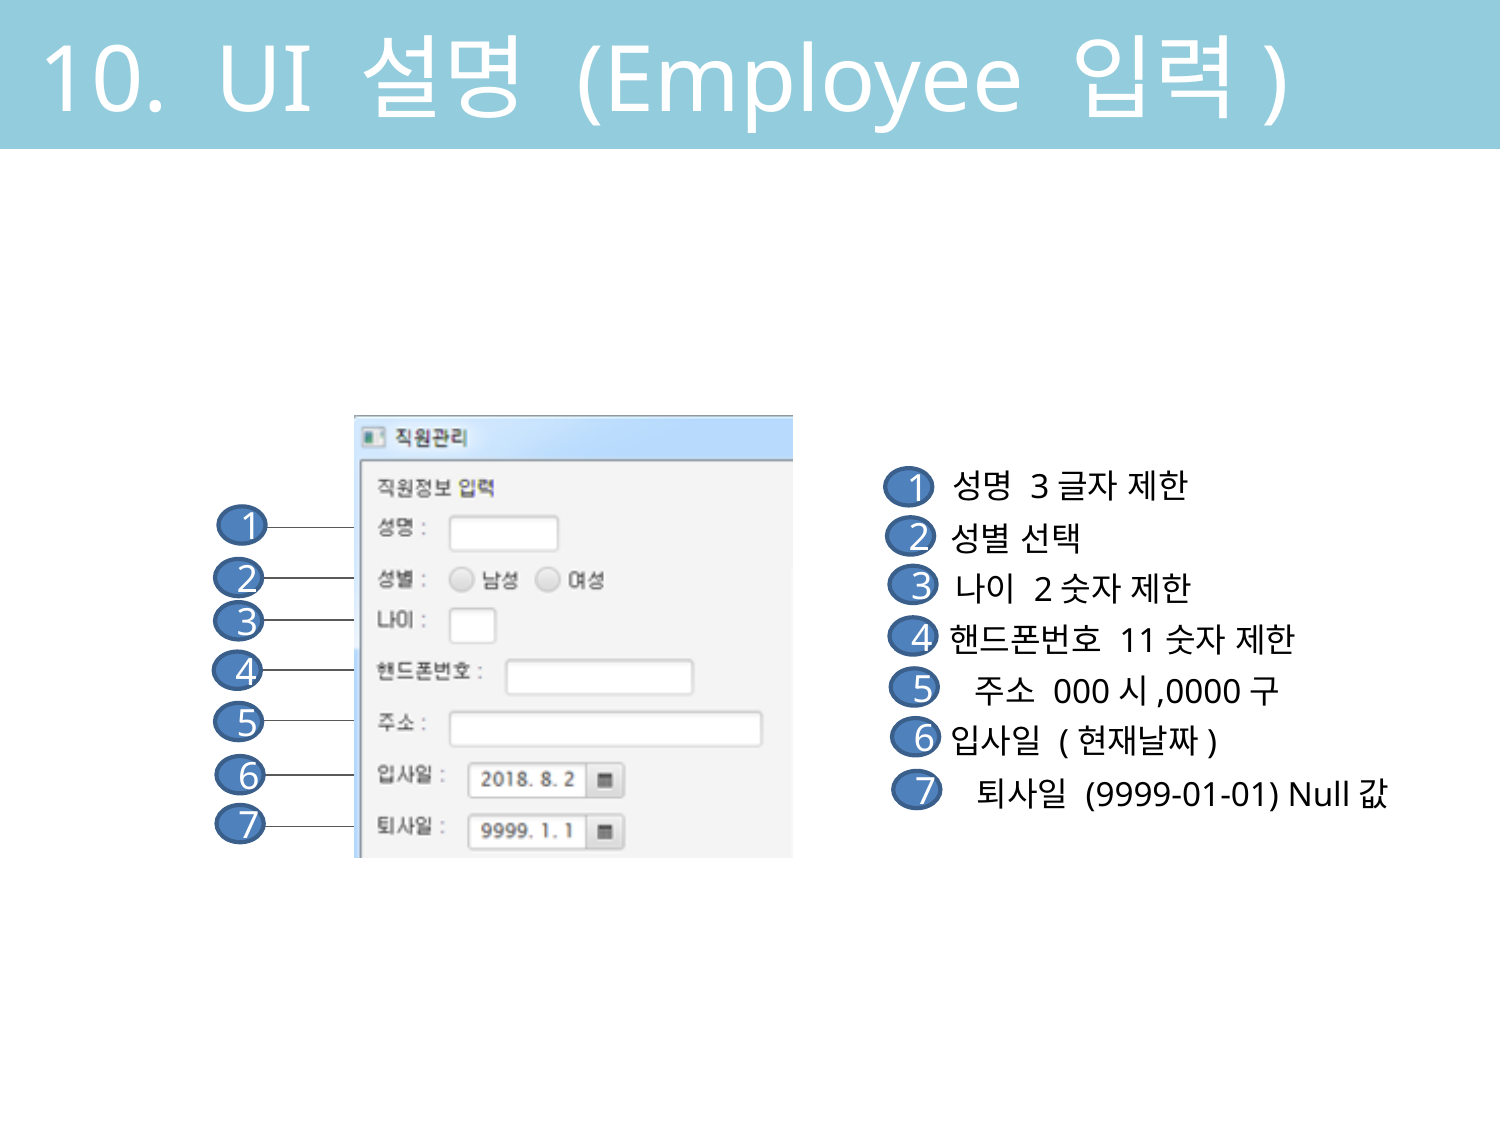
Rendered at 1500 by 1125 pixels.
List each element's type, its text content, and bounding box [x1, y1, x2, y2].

title 10. UI 설명 (Employee 입력) [0, 0, 1500, 149]
text_box 5 [212, 700, 265, 743]
text_box 3 [212, 600, 264, 642]
text_box 7 [891, 768, 943, 811]
text_box 3 [887, 563, 939, 606]
text_box 주소 000시,0000구 [812, 662, 1442, 718]
text_box 4 [887, 615, 939, 657]
text_box 7 [214, 802, 266, 845]
text_box 1 [883, 466, 935, 508]
text_box 퇴사일 (9999-01-01) Null값 [865, 765, 1500, 820]
text_box 성명 3글자 제한 [797, 458, 1365, 513]
text_box 6 [214, 753, 266, 796]
text_box 나이 2숫자 제한 [865, 560, 1282, 611]
text_box 5 [888, 666, 940, 708]
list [353, 414, 793, 858]
text_box 6 [889, 715, 942, 758]
text_box 2 [212, 556, 265, 599]
text_box 4 [211, 649, 263, 691]
text_box 입사일 (현재날짜) [797, 713, 1409, 768]
text_box 성별 선택 [797, 510, 1283, 566]
text_box 1 [216, 504, 268, 546]
text_box 핸드폰번호 11숫자 제한 [856, 611, 1390, 662]
text_box 2 [884, 515, 937, 557]
